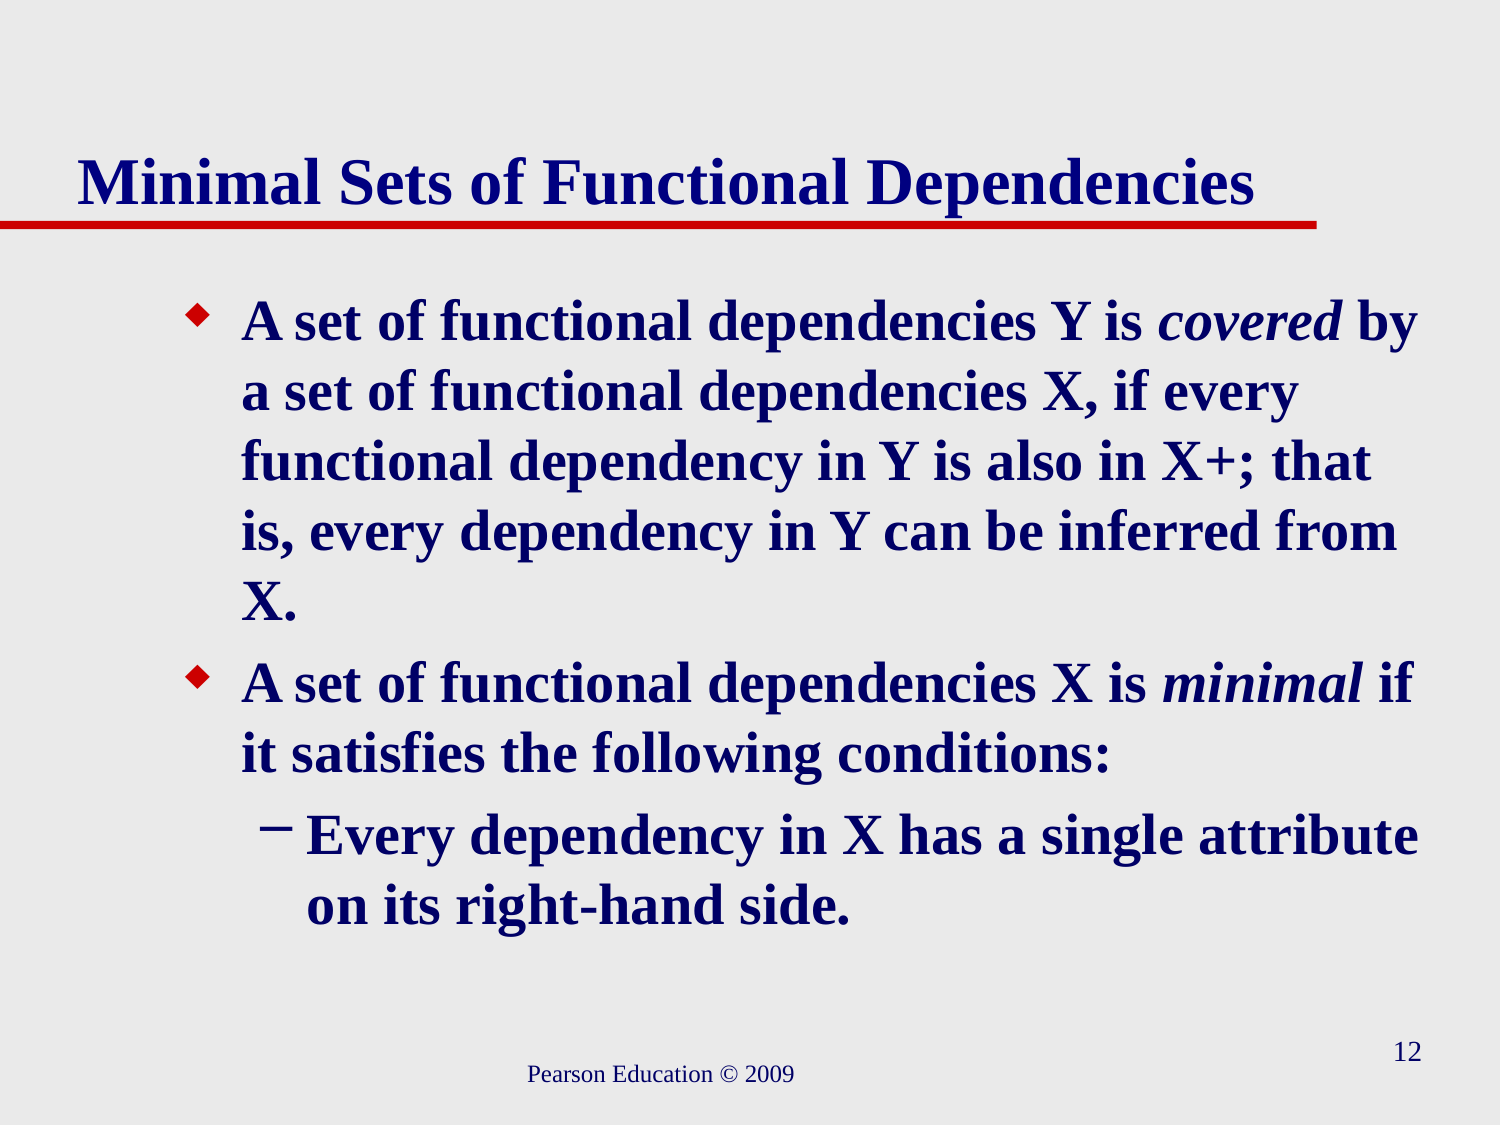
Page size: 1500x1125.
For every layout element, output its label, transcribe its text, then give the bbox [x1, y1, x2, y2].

title Minimal Sets of Functional Dependencies [62, 43, 1424, 225]
slide_number 12 [1125, 1012, 1438, 1088]
text_box Pearson Education © 2009 [512, 1050, 1038, 1095]
list A set of functional dependencies Y is covered by a set of functional dependencies X, if every functional dependency in Y is also in X+; that is, every dependency in Y can be inferred from X. A set of functional dependencies X is minimal if it satisfies the following conditions: Every dependency in X has a single attribute on its right-hand side. [169, 275, 1438, 950]
